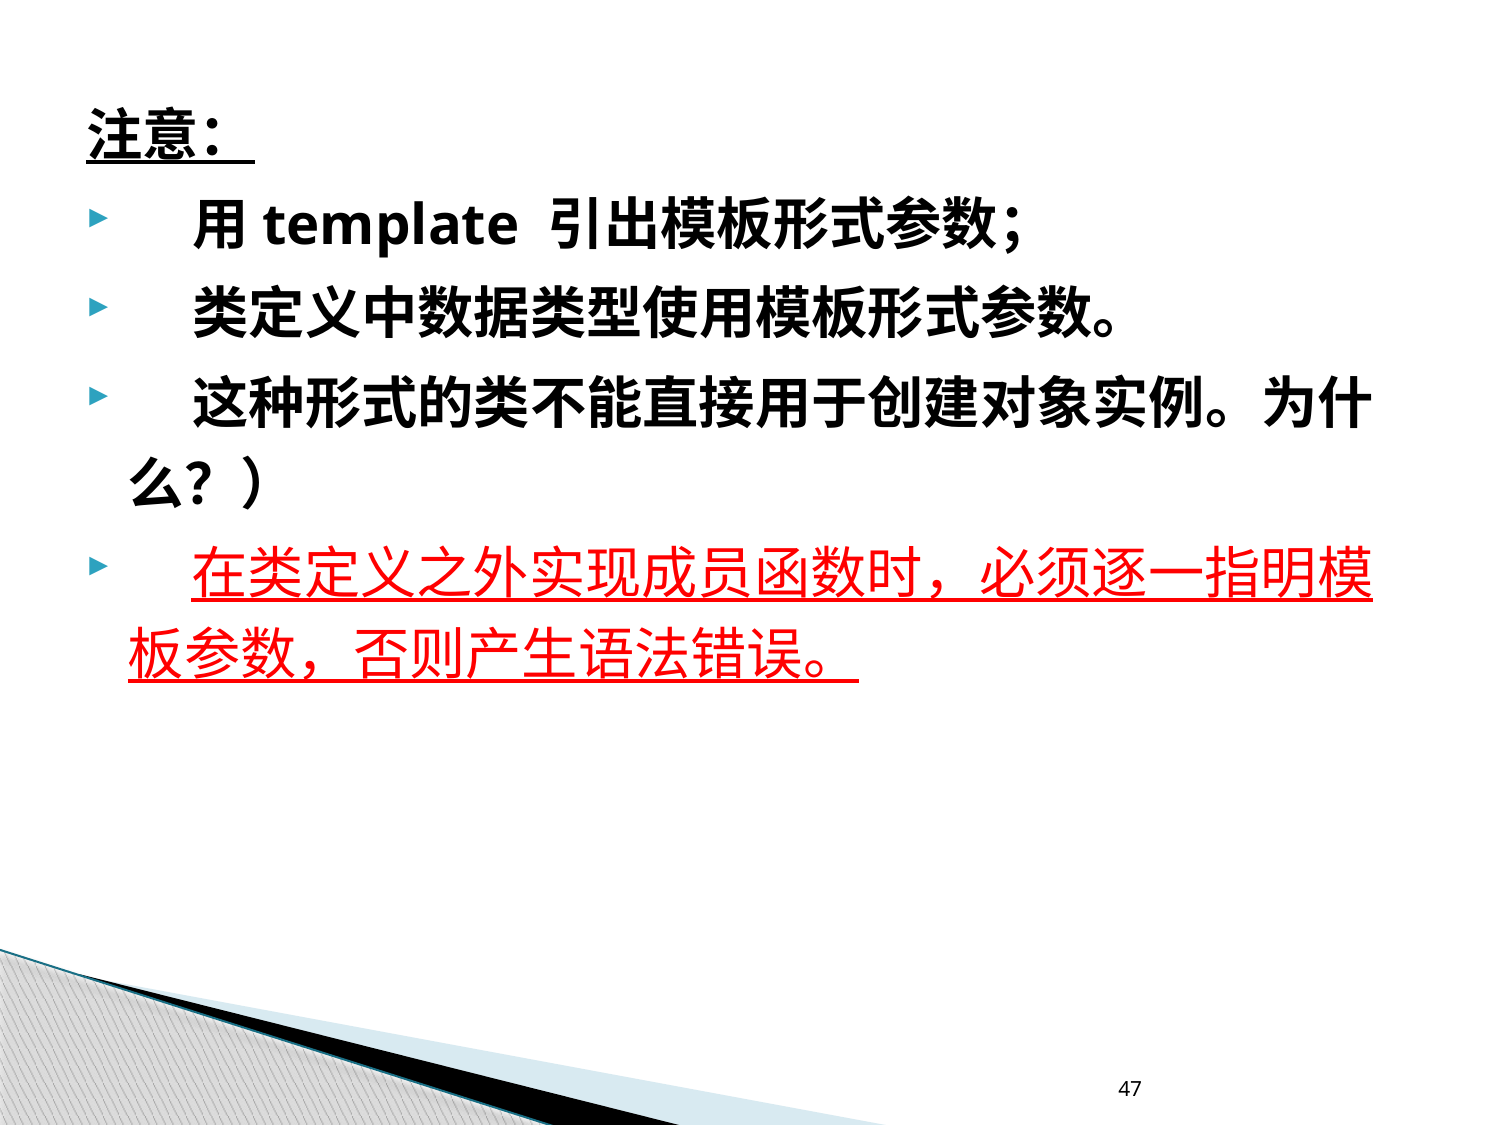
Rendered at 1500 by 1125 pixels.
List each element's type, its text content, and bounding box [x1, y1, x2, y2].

list 注意： 用template 引出模板形式参数； 类定义中数据类型使用模板形式参数。 这种形式的类不能直接用于创建对象实例。为什么？） 在类定义之外实现成员函数时，必须逐一指明模板参数，否则产生语法错误。 [53, 78, 1402, 799]
slide_number 47 [1103, 1051, 1419, 1112]
